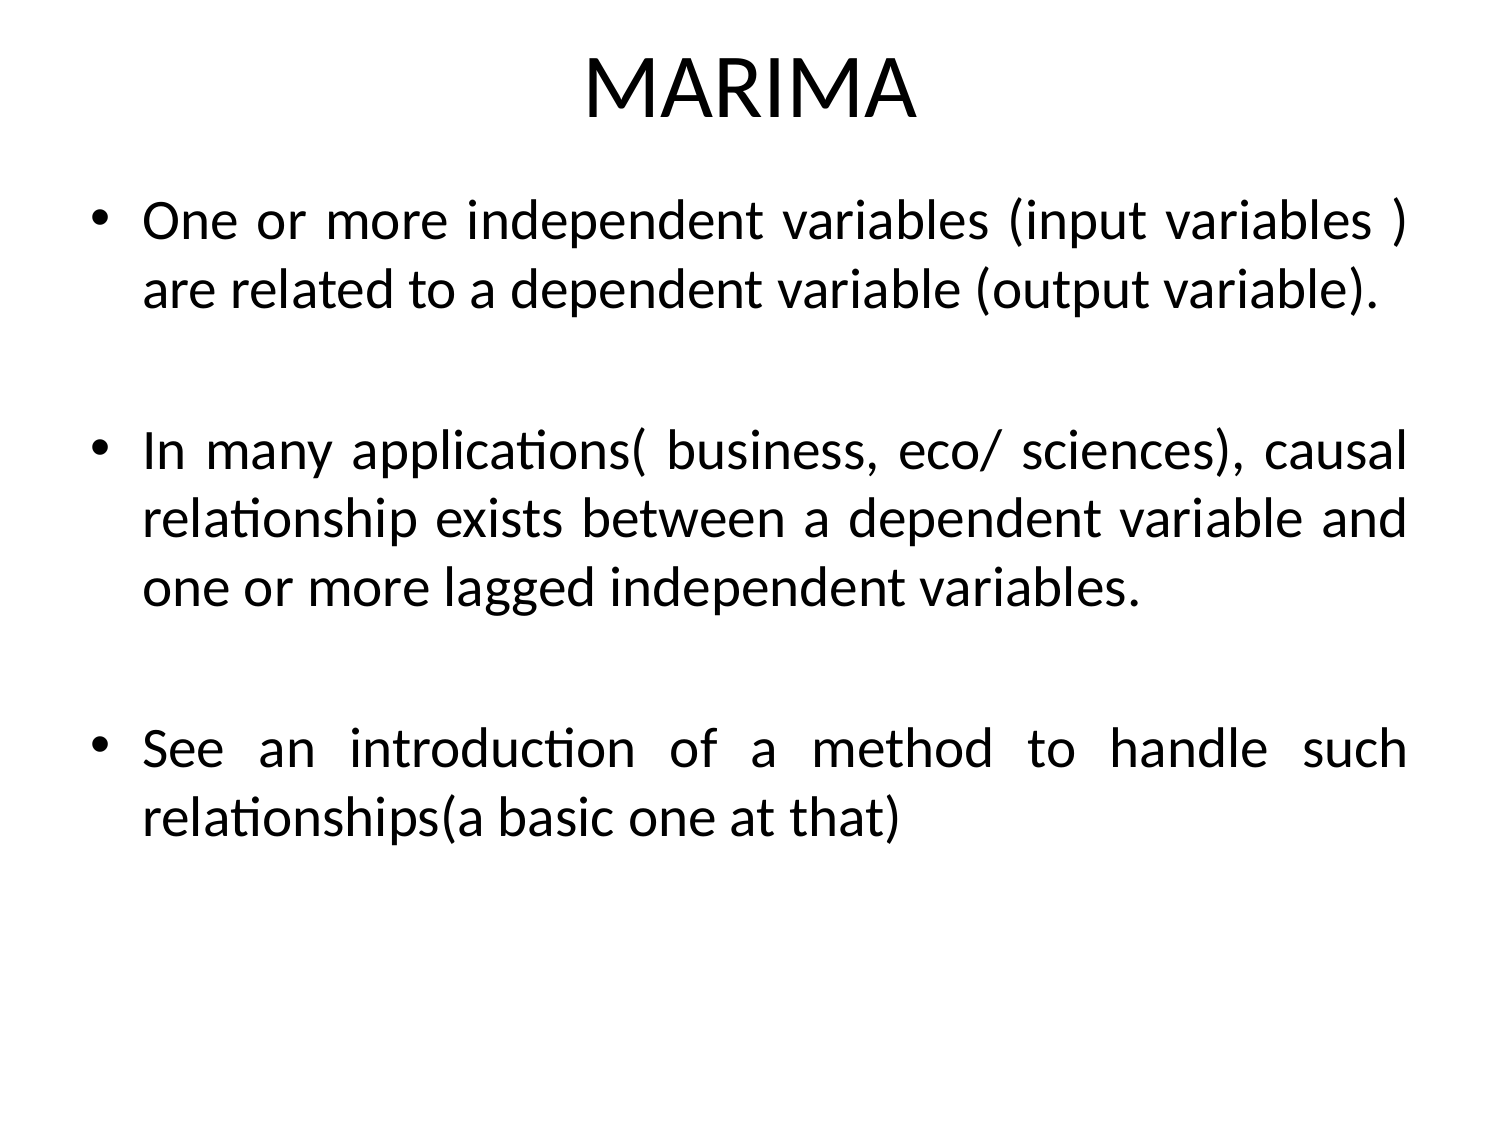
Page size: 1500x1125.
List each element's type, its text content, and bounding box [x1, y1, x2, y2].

title MARIMA [75, 0, 1425, 174]
list One or more independent variables (input variables ) are related to a dependent variable (output variable). In many applications( business, eco/ sciences), causal relationship exists between a dependent variable and one or more lagged independent variables. See an introduction of a method to handle such relationships(a basic one at that) [75, 174, 1425, 918]
